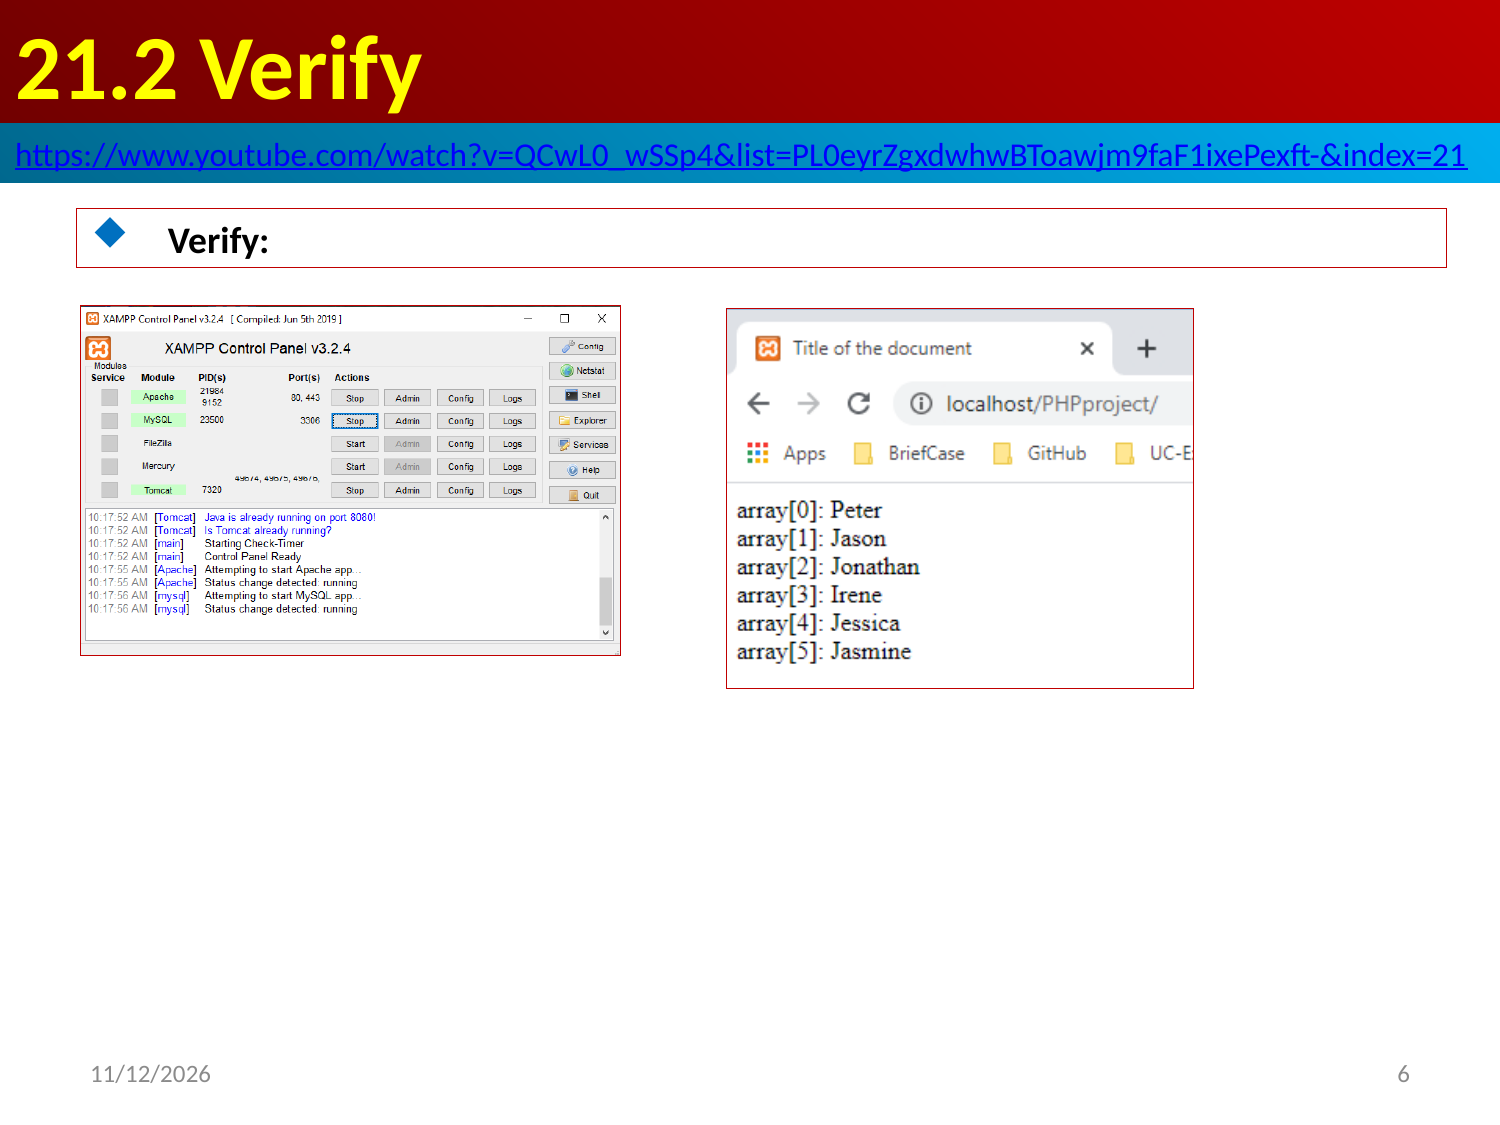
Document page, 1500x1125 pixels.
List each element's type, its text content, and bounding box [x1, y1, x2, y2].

picture [79, 305, 621, 656]
text_box https://www.youtube.com/watch?v=QCwL0_wSSp4&list=PL0eyrZgxdwhwBToawjm9faF1ixePexft-&index=21 [0, 123, 1500, 183]
slide_number 6 [1074, 1042, 1425, 1103]
picture [726, 308, 1194, 689]
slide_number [75, 1042, 425, 1103]
subtitle Verify: [76, 208, 1447, 268]
title 21.2 Verify [0, 0, 1500, 123]
